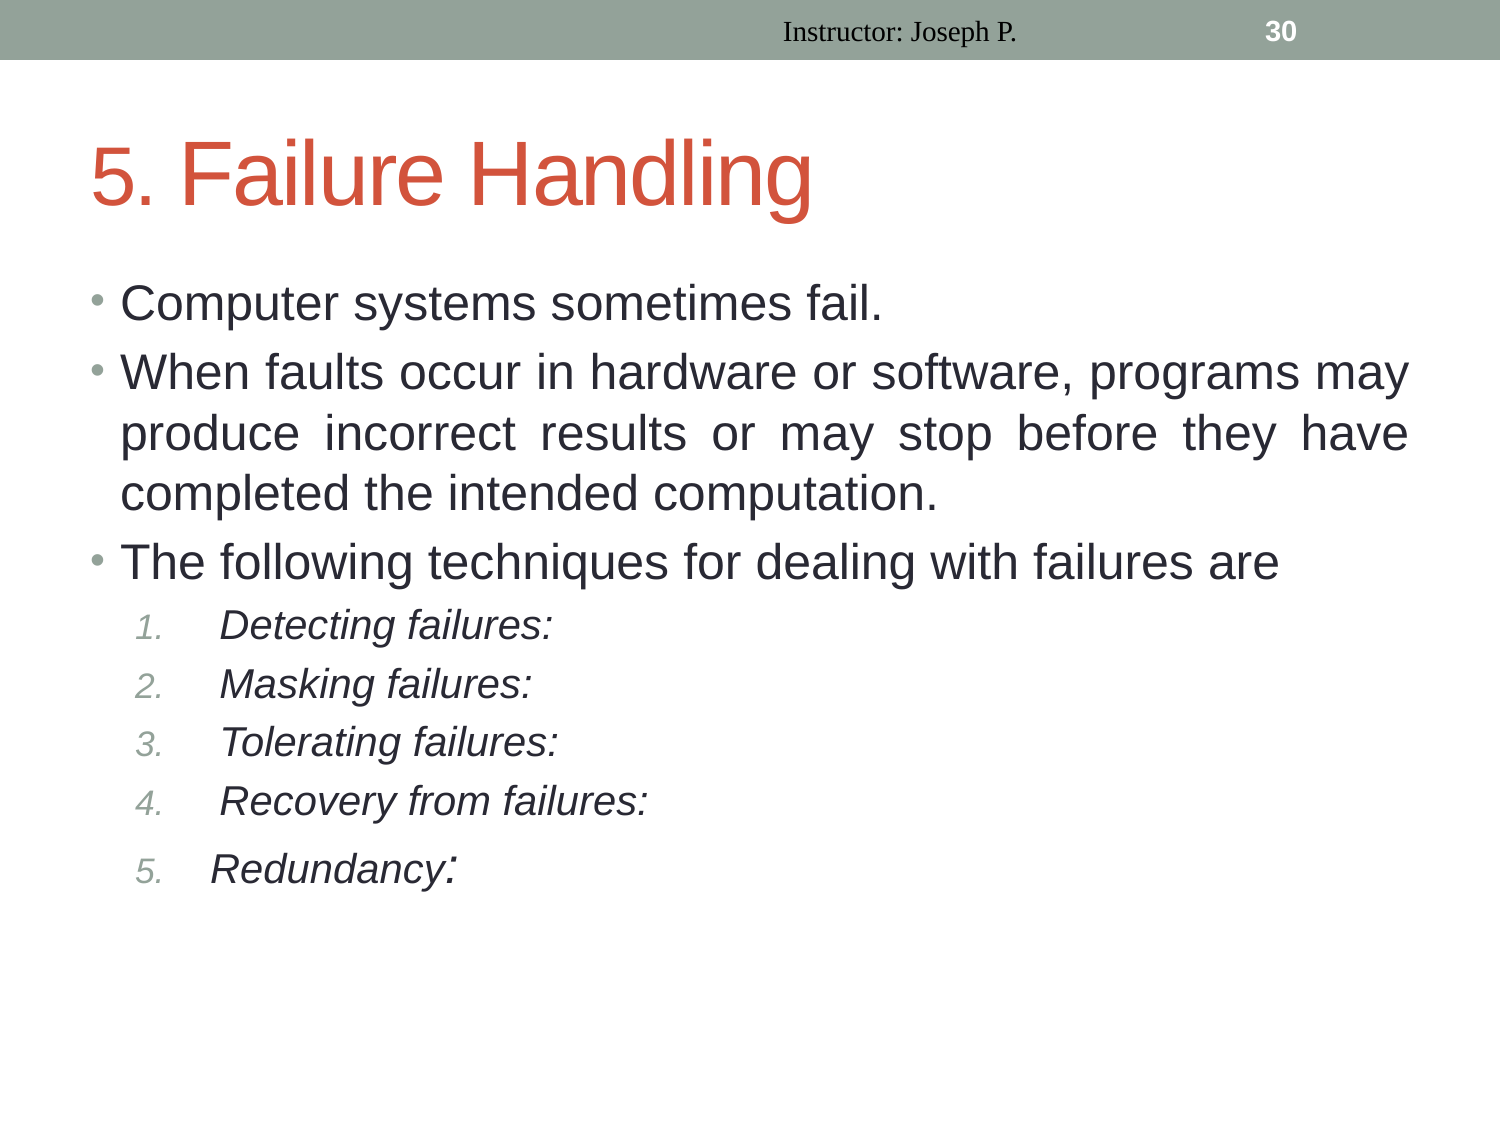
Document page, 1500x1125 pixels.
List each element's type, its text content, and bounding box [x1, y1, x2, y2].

slide_number 30 [1250, 3, 1425, 57]
list Computer systems sometimes fail. When faults occur in hardware or software, programs may produce incorrect results or may stop before they have completed the intended computation. The following techniques for dealing with failures are Detecting failures: Masking failures: Tolerating failures: Recovery from failures: Redundancy: [75, 262, 1425, 1063]
footer Instructor: Joseph P. [562, 3, 1238, 57]
title 5. Failure Handling [75, 87, 1425, 250]
